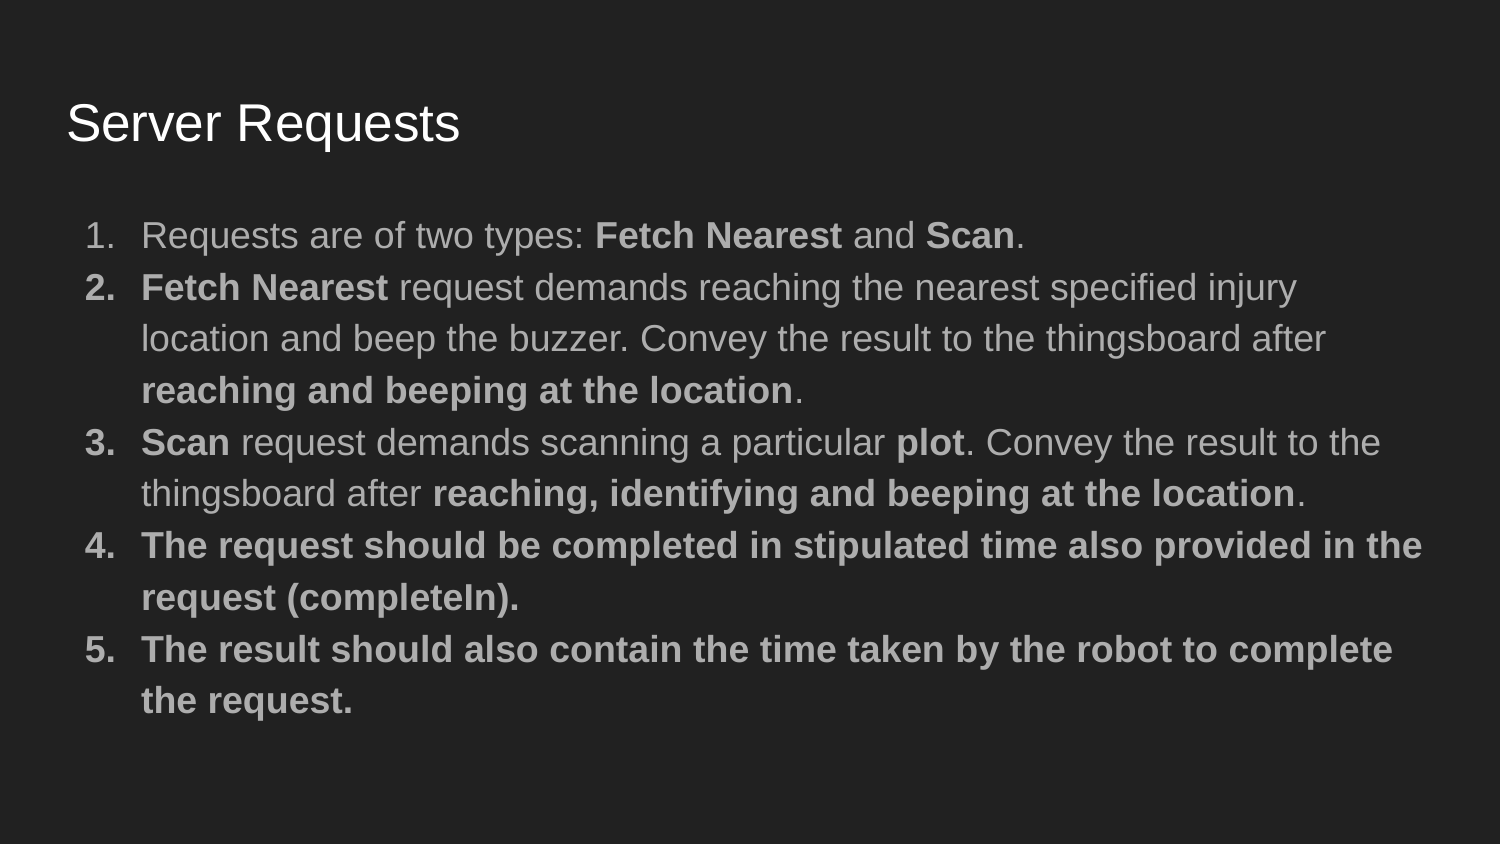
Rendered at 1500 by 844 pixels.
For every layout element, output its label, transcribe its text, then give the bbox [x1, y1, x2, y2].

list Requests are of two types: Fetch Nearest and Scan. Fetch Nearest request demands reaching the nearest specified injury location and beep the buzzer. Convey the result to the thingsboard after reaching and beeping at the location. Scan request demands scanning a particular plot. Convey the result to the thingsboard after reaching, identifying and beeping at the location. The request should be completed in stipulated time also provided in the request (completeIn). The result should also contain the time taken by the robot to complete the request. [51, 189, 1449, 750]
title Server Requests [51, 72, 1449, 167]
